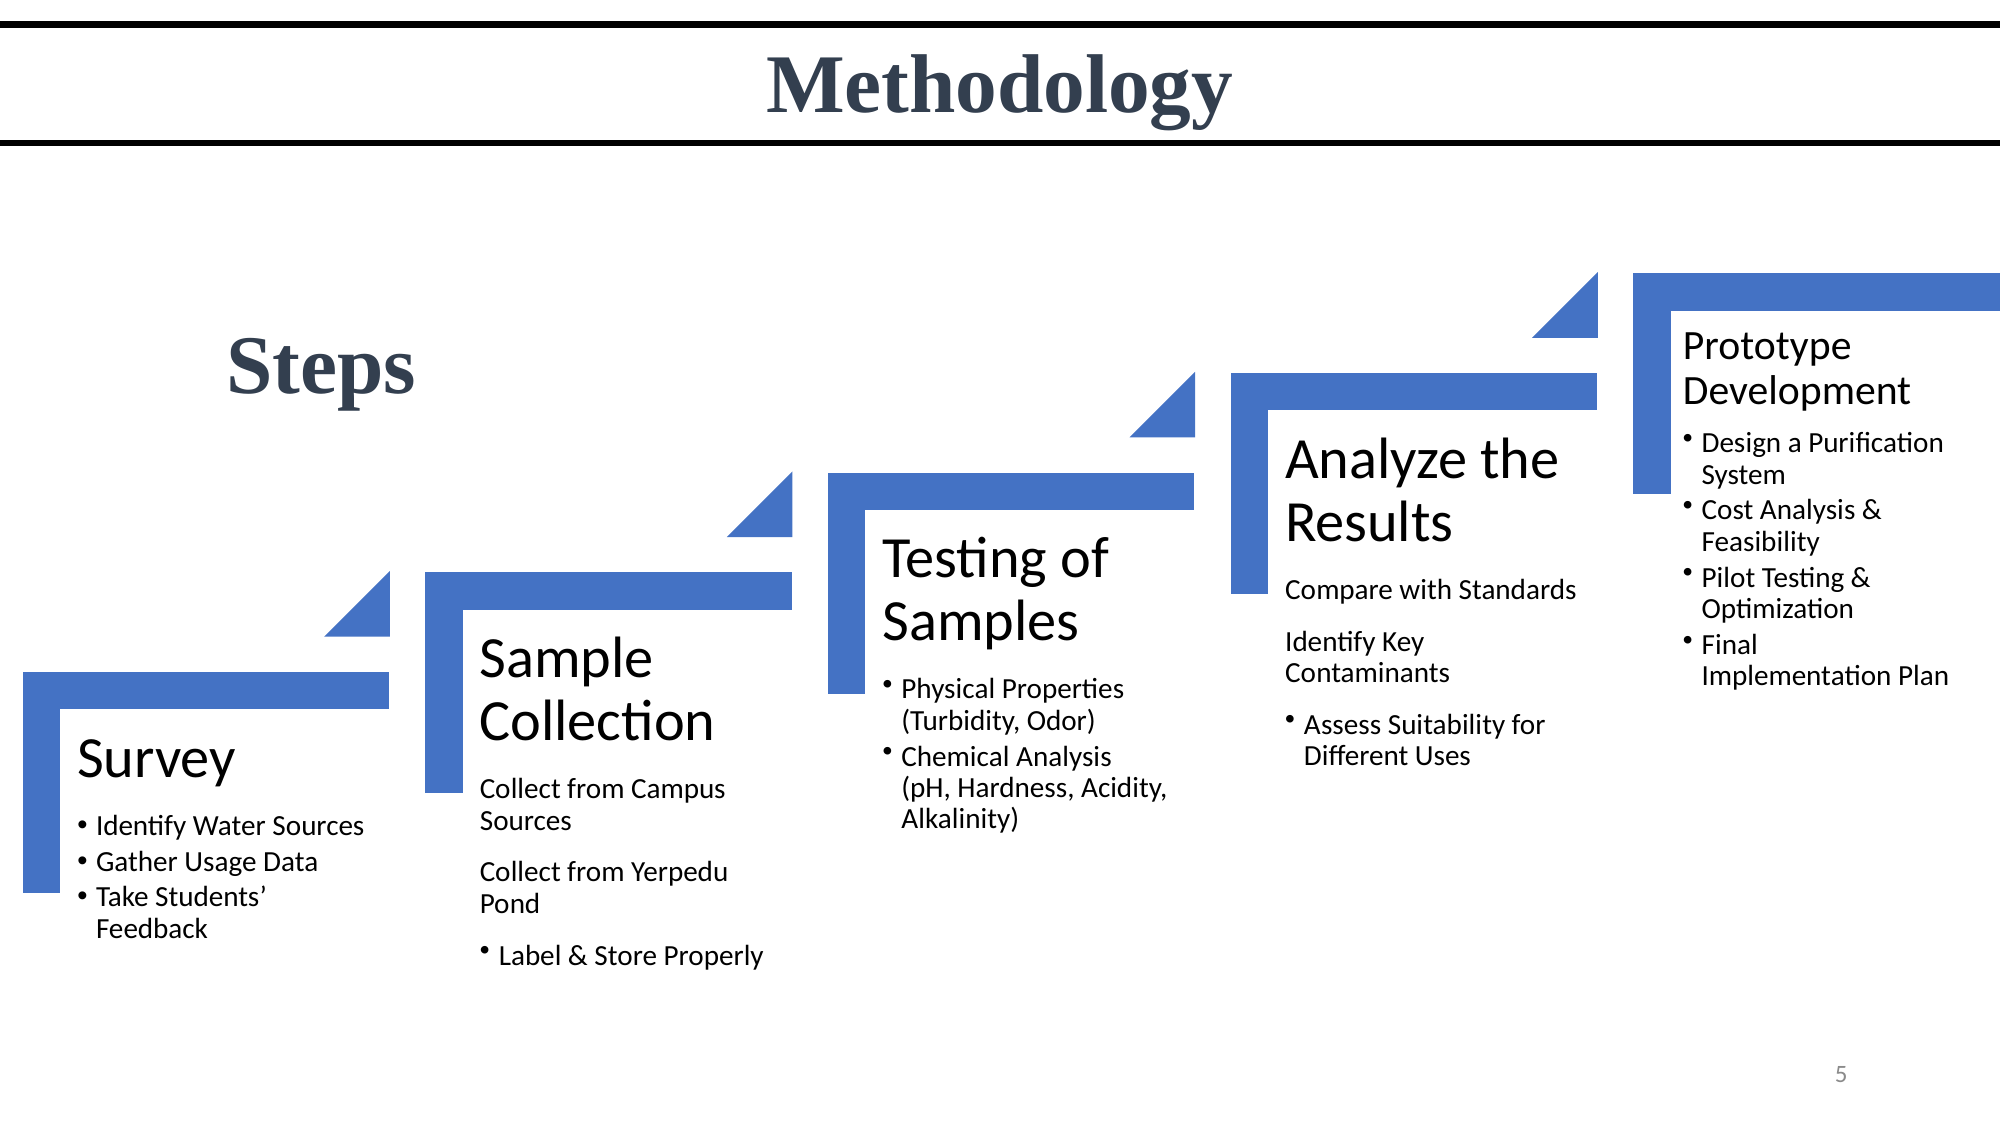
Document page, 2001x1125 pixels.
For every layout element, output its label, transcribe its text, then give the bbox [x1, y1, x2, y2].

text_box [23, 147, 2000, 1125]
text_box Methodology [0, 28, 2000, 137]
